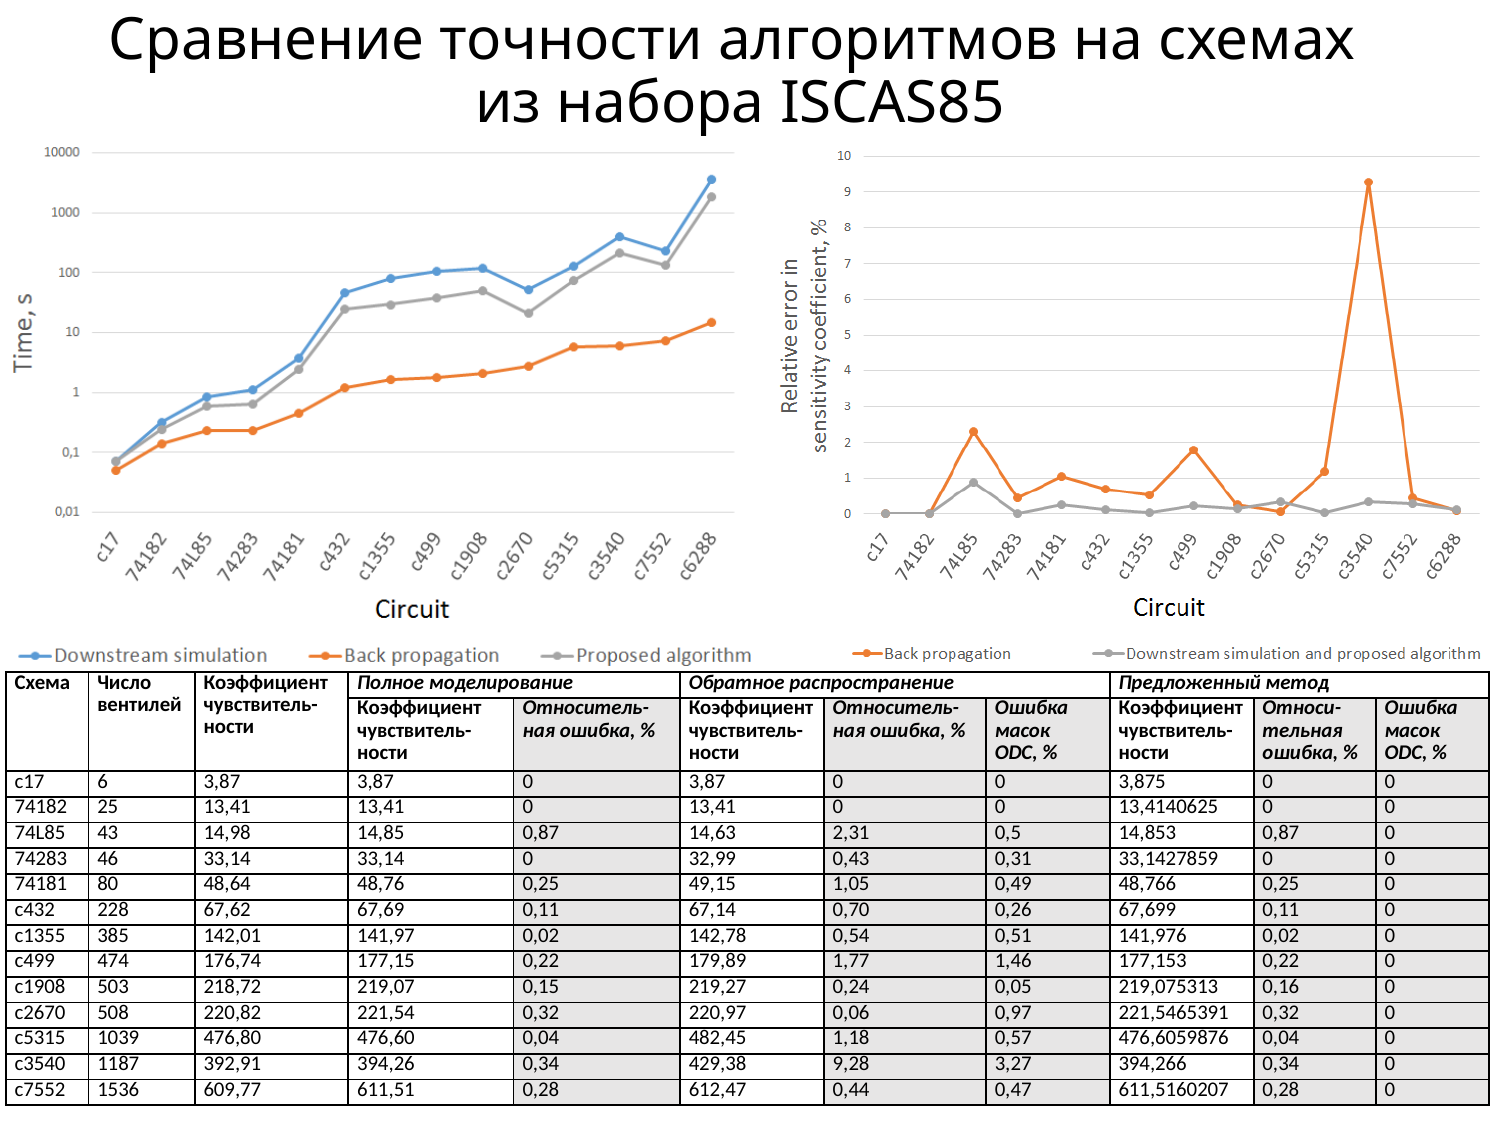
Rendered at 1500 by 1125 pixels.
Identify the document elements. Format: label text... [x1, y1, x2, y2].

table_cell 0 [1377, 978, 1488, 1002]
table_cell 48,64 [196, 875, 347, 899]
table_cell 0,44 [825, 1080, 985, 1104]
table_cell c3540 [7, 1055, 88, 1079]
table_header Коэффициент чувствитель-ности [196, 673, 347, 770]
table_header Схема [7, 673, 88, 770]
table_cell 474 [89, 952, 194, 976]
table_cell 0,43 [825, 849, 985, 873]
table_cell 0,05 [987, 978, 1109, 1002]
table_cell 74283 [7, 849, 88, 873]
table_cell 508 [89, 1003, 194, 1027]
table_cell 218,72 [196, 978, 347, 1002]
table_cell c1355 [7, 926, 88, 950]
table_cell 0 [825, 772, 985, 796]
table_cell 0 [1377, 1055, 1488, 1079]
table_cell 221,5465391 [1111, 1003, 1253, 1027]
table_cell Ошибка масок ODC, % [987, 699, 1109, 770]
table_cell 67,69 [349, 901, 513, 924]
table_cell 9,28 [825, 1055, 985, 1079]
table_cell 74182 [7, 798, 88, 822]
table_cell 1039 [89, 1029, 194, 1053]
table_cell 0 [514, 849, 679, 873]
table_cell 142,78 [681, 926, 823, 950]
table_cell 0 [987, 798, 1109, 822]
table_cell 0 [514, 798, 679, 822]
table_cell 3,87 [349, 772, 513, 796]
table_cell 476,60 [349, 1029, 513, 1053]
table_cell 13,4140625 [1111, 798, 1253, 822]
table_cell 0 [825, 798, 985, 822]
table_cell 1,18 [825, 1029, 985, 1053]
table_cell 0,54 [825, 926, 985, 950]
table_cell 142,01 [196, 926, 347, 950]
table_cell 0 [1377, 823, 1488, 847]
table_cell 0,02 [1255, 926, 1375, 950]
table_cell 0 [1255, 798, 1375, 822]
table_cell 14,853 [1111, 823, 1253, 847]
table_cell 221,54 [349, 1003, 513, 1027]
table_cell 0 [1255, 772, 1375, 796]
table_cell 0 [1377, 1080, 1488, 1104]
table_cell 0,24 [825, 978, 985, 1002]
table_cell 0,16 [1255, 978, 1375, 1002]
table_cell 179,89 [681, 952, 823, 976]
table_cell c7552 [7, 1080, 88, 1104]
table_cell 141,976 [1111, 926, 1253, 950]
table_cell 33,1427859 [1111, 849, 1253, 873]
table_cell 48,76 [349, 875, 513, 899]
table_cell 0,5 [987, 823, 1109, 847]
table_cell 0,97 [987, 1003, 1109, 1027]
table_cell 177,153 [1111, 952, 1253, 976]
table_cell c2670 [7, 1003, 88, 1027]
table_cell 609,77 [196, 1080, 347, 1104]
table_header Предложенный метод [1111, 673, 1488, 697]
table_cell 0,34 [1255, 1055, 1375, 1079]
table_cell 220,97 [681, 1003, 823, 1027]
table_cell 141,97 [349, 926, 513, 950]
table_cell Коэффициент чувствитель-ности [681, 699, 823, 770]
table_cell Относитель-ная ошибка, % [825, 699, 985, 770]
table_cell 0 [1377, 1029, 1488, 1053]
table_cell 0,57 [987, 1029, 1109, 1053]
table_cell 1536 [89, 1080, 194, 1104]
table_cell 0,22 [514, 952, 679, 976]
table_cell 1187 [89, 1055, 194, 1079]
table_cell 0,28 [514, 1080, 679, 1104]
table_cell Ошибка масок ODC, % [1377, 699, 1488, 770]
table_cell Коэффициент чувствитель-ности [349, 699, 513, 770]
table_cell Относи-тельная ошибка, % [1255, 699, 1375, 770]
table_cell 0,11 [514, 901, 679, 924]
table_cell 0 [1377, 875, 1488, 899]
table_cell 3,875 [1111, 772, 1253, 796]
table_cell 392,91 [196, 1055, 347, 1079]
table_cell 0 [1377, 952, 1488, 976]
table_cell 0 [1377, 772, 1488, 796]
table_cell 14,63 [681, 823, 823, 847]
table_cell 33,14 [196, 849, 347, 873]
table_cell 0,25 [514, 875, 679, 899]
table_cell 385 [89, 926, 194, 950]
title Сравнение точности алгоритмов на схемах из набора ISCAS85 [44, 1, 1436, 143]
table_cell 0,04 [1255, 1029, 1375, 1053]
table_cell 0,31 [987, 849, 1109, 873]
table_cell 3,87 [681, 772, 823, 796]
table_cell 0,70 [825, 901, 985, 924]
table_cell 0,87 [514, 823, 679, 847]
table_cell 3,27 [987, 1055, 1109, 1079]
table_cell 80 [89, 875, 194, 899]
table_cell c432 [7, 901, 88, 924]
table_cell 3,87 [196, 772, 347, 796]
table_cell 25 [89, 798, 194, 822]
table_cell 0 [514, 772, 679, 796]
table_cell 0 [1377, 798, 1488, 822]
table_cell 13,41 [681, 798, 823, 822]
table_cell 476,80 [196, 1029, 347, 1053]
table_cell 0,04 [514, 1029, 679, 1053]
table_header Число вентилей [89, 673, 194, 770]
table_cell 0,26 [987, 901, 1109, 924]
table_cell 612,47 [681, 1080, 823, 1104]
table_cell c17 [7, 772, 88, 796]
table_cell 503 [89, 978, 194, 1002]
table_cell 48,766 [1111, 875, 1253, 899]
table_cell 0 [1255, 849, 1375, 873]
picture [5, 137, 757, 669]
table_cell 14,85 [349, 823, 513, 847]
table_cell 0,32 [514, 1003, 679, 1027]
table_cell 49,15 [681, 875, 823, 899]
table_cell 0,28 [1255, 1080, 1375, 1104]
table_cell Коэффициент чувствитель-ности [1111, 699, 1253, 770]
table_cell 33,14 [349, 849, 513, 873]
table_cell 46 [89, 849, 194, 873]
table_cell 43 [89, 823, 194, 847]
table_cell 429,38 [681, 1055, 823, 1079]
table_cell 6 [89, 772, 194, 796]
table_cell 394,26 [349, 1055, 513, 1079]
table_cell 2,31 [825, 823, 985, 847]
table_cell 1,77 [825, 952, 985, 976]
table_cell 0,02 [514, 926, 679, 950]
table_cell 14,98 [196, 823, 347, 847]
table_cell 0,49 [987, 875, 1109, 899]
table_cell 220,82 [196, 1003, 347, 1027]
table_header Обратное распространение [681, 673, 1109, 697]
table_cell 482,45 [681, 1029, 823, 1053]
table_cell c1908 [7, 978, 88, 1002]
table_cell Относитель-ная ошибка, % [514, 699, 679, 770]
table_cell 13,41 [349, 798, 513, 822]
table_cell c5315 [7, 1029, 88, 1053]
table_cell 67,62 [196, 901, 347, 924]
table_cell 176,74 [196, 952, 347, 976]
table_cell 219,27 [681, 978, 823, 1002]
table_cell 1,05 [825, 875, 985, 899]
table_cell 394,266 [1111, 1055, 1253, 1079]
table_cell 0,87 [1255, 823, 1375, 847]
table_cell 13,41 [196, 798, 347, 822]
table_cell 0,25 [1255, 875, 1375, 899]
table_cell c499 [7, 952, 88, 976]
table_cell 0,15 [514, 978, 679, 1002]
table_cell 0 [1377, 901, 1488, 924]
table_cell 1,46 [987, 952, 1109, 976]
table_cell 0,06 [825, 1003, 985, 1027]
table_cell 219,07 [349, 978, 513, 1002]
table_cell 67,699 [1111, 901, 1253, 924]
table_cell 0,22 [1255, 952, 1375, 976]
table_cell 67,14 [681, 901, 823, 924]
table_cell 0,47 [987, 1080, 1109, 1104]
table_cell 0,11 [1255, 901, 1375, 924]
table_cell 0 [1377, 849, 1488, 873]
table_cell 32,99 [681, 849, 823, 873]
table_cell 228 [89, 901, 194, 924]
table_cell 219,075313 [1111, 978, 1253, 1002]
table_cell 611,5160207 [1111, 1080, 1253, 1104]
table_cell 611,51 [349, 1080, 513, 1104]
table_cell 0,34 [514, 1055, 679, 1079]
table_header Полное моделирование [349, 673, 679, 697]
table_cell 177,15 [349, 952, 513, 976]
table_cell 476,6059876 [1111, 1029, 1253, 1053]
table_cell 0 [1377, 1003, 1488, 1027]
table_cell 0,32 [1255, 1003, 1375, 1027]
table_cell 0 [1377, 926, 1488, 950]
table_cell 0 [987, 772, 1109, 796]
picture [773, 137, 1495, 669]
table_cell 0,51 [987, 926, 1109, 950]
table_cell 74181 [7, 875, 88, 899]
table_cell 74L85 [7, 823, 88, 847]
